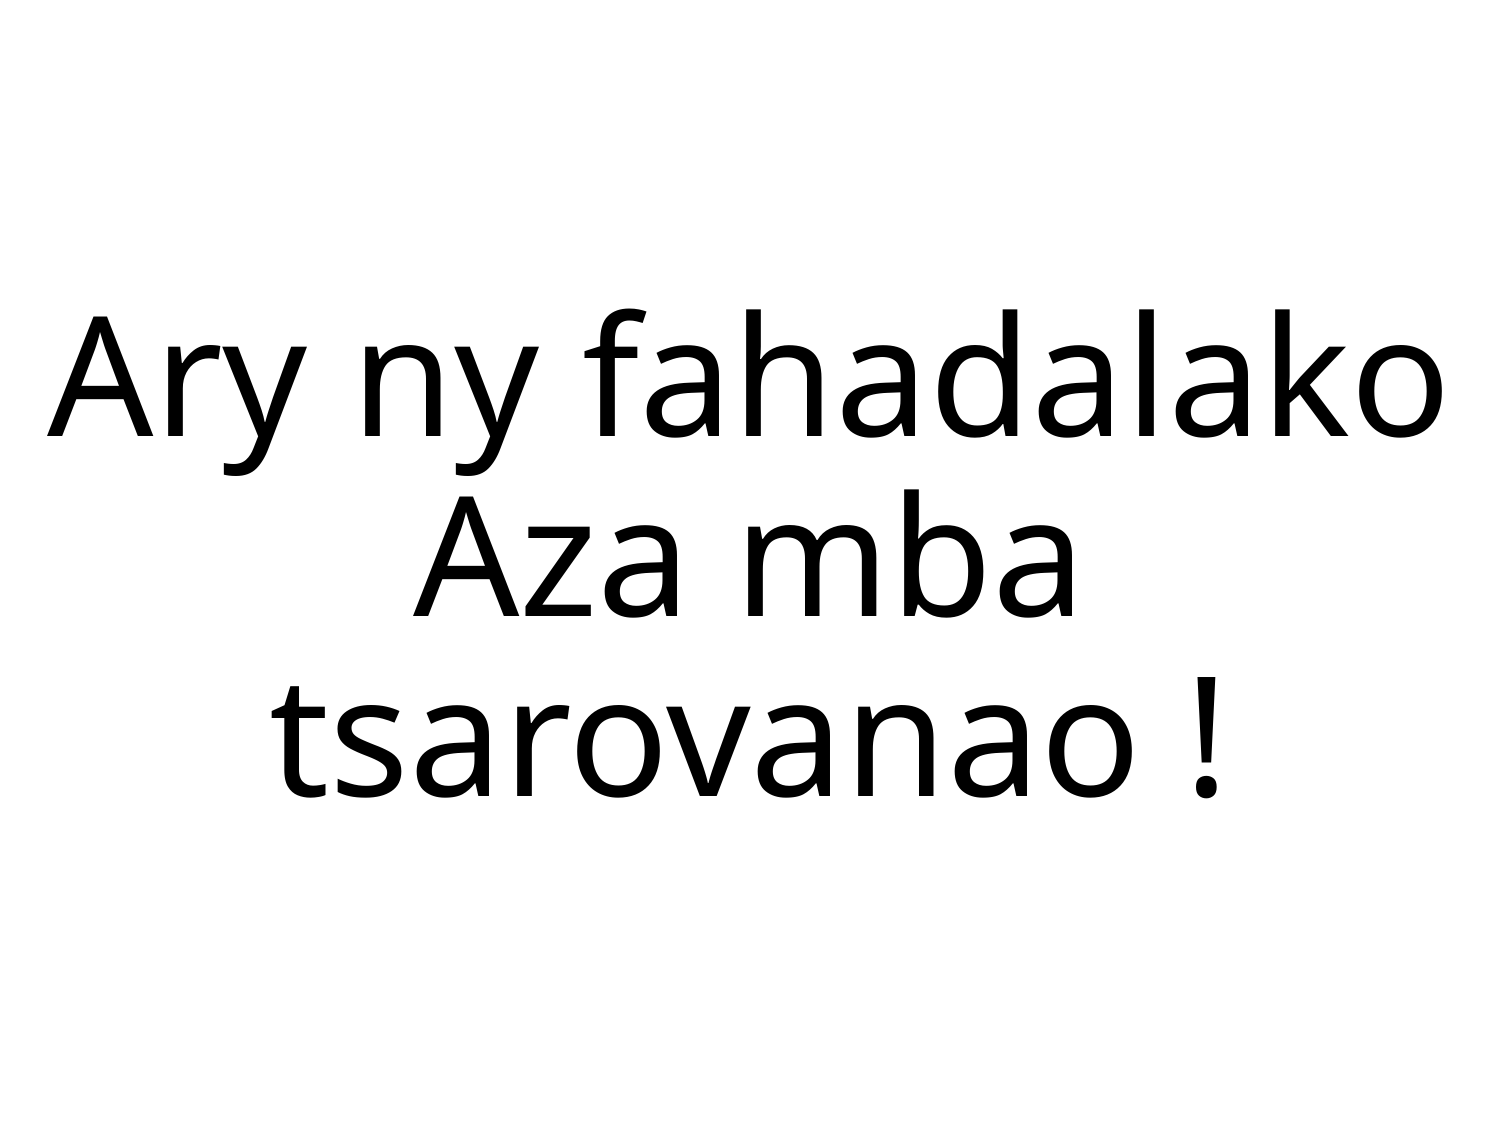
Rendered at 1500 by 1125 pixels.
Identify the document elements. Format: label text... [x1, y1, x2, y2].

title Ary ny fahadalako Aza mba tsarovanao ! [0, 453, 1500, 672]
